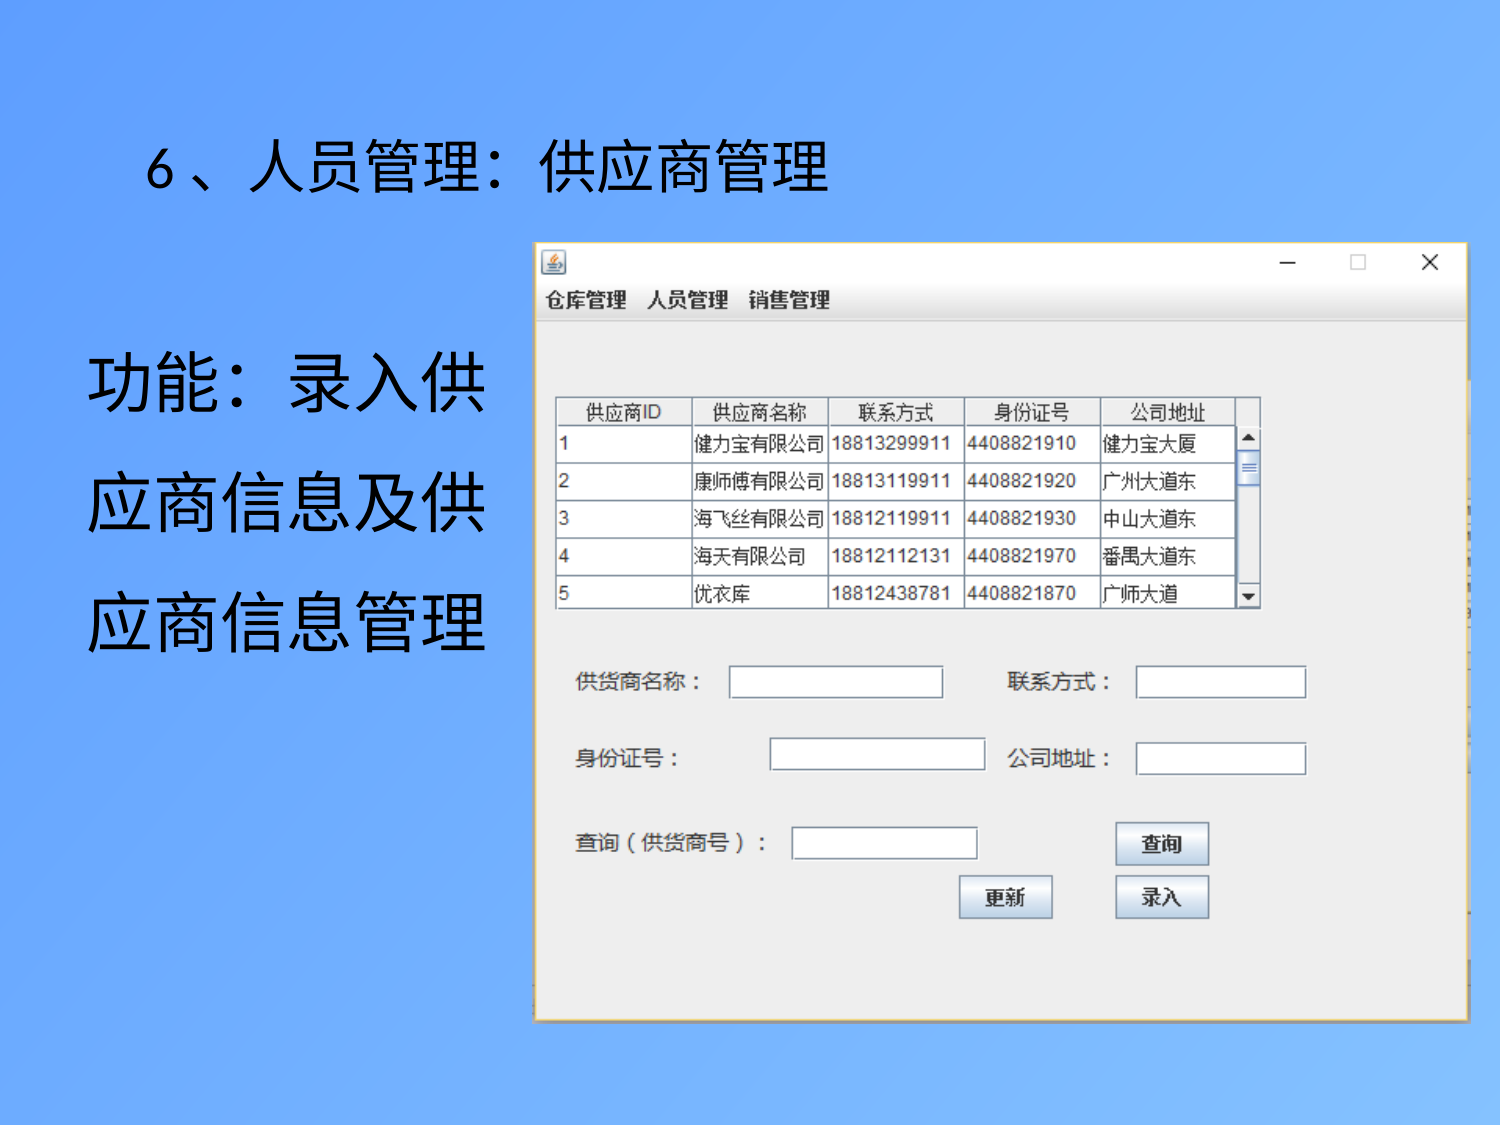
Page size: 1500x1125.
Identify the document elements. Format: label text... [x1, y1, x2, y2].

picture [532, 242, 1471, 1025]
text_box 6、人员管理：供应商管理 [130, 122, 909, 207]
text_box 功能：录入供应商信息及供应商信息管理 [71, 293, 506, 669]
